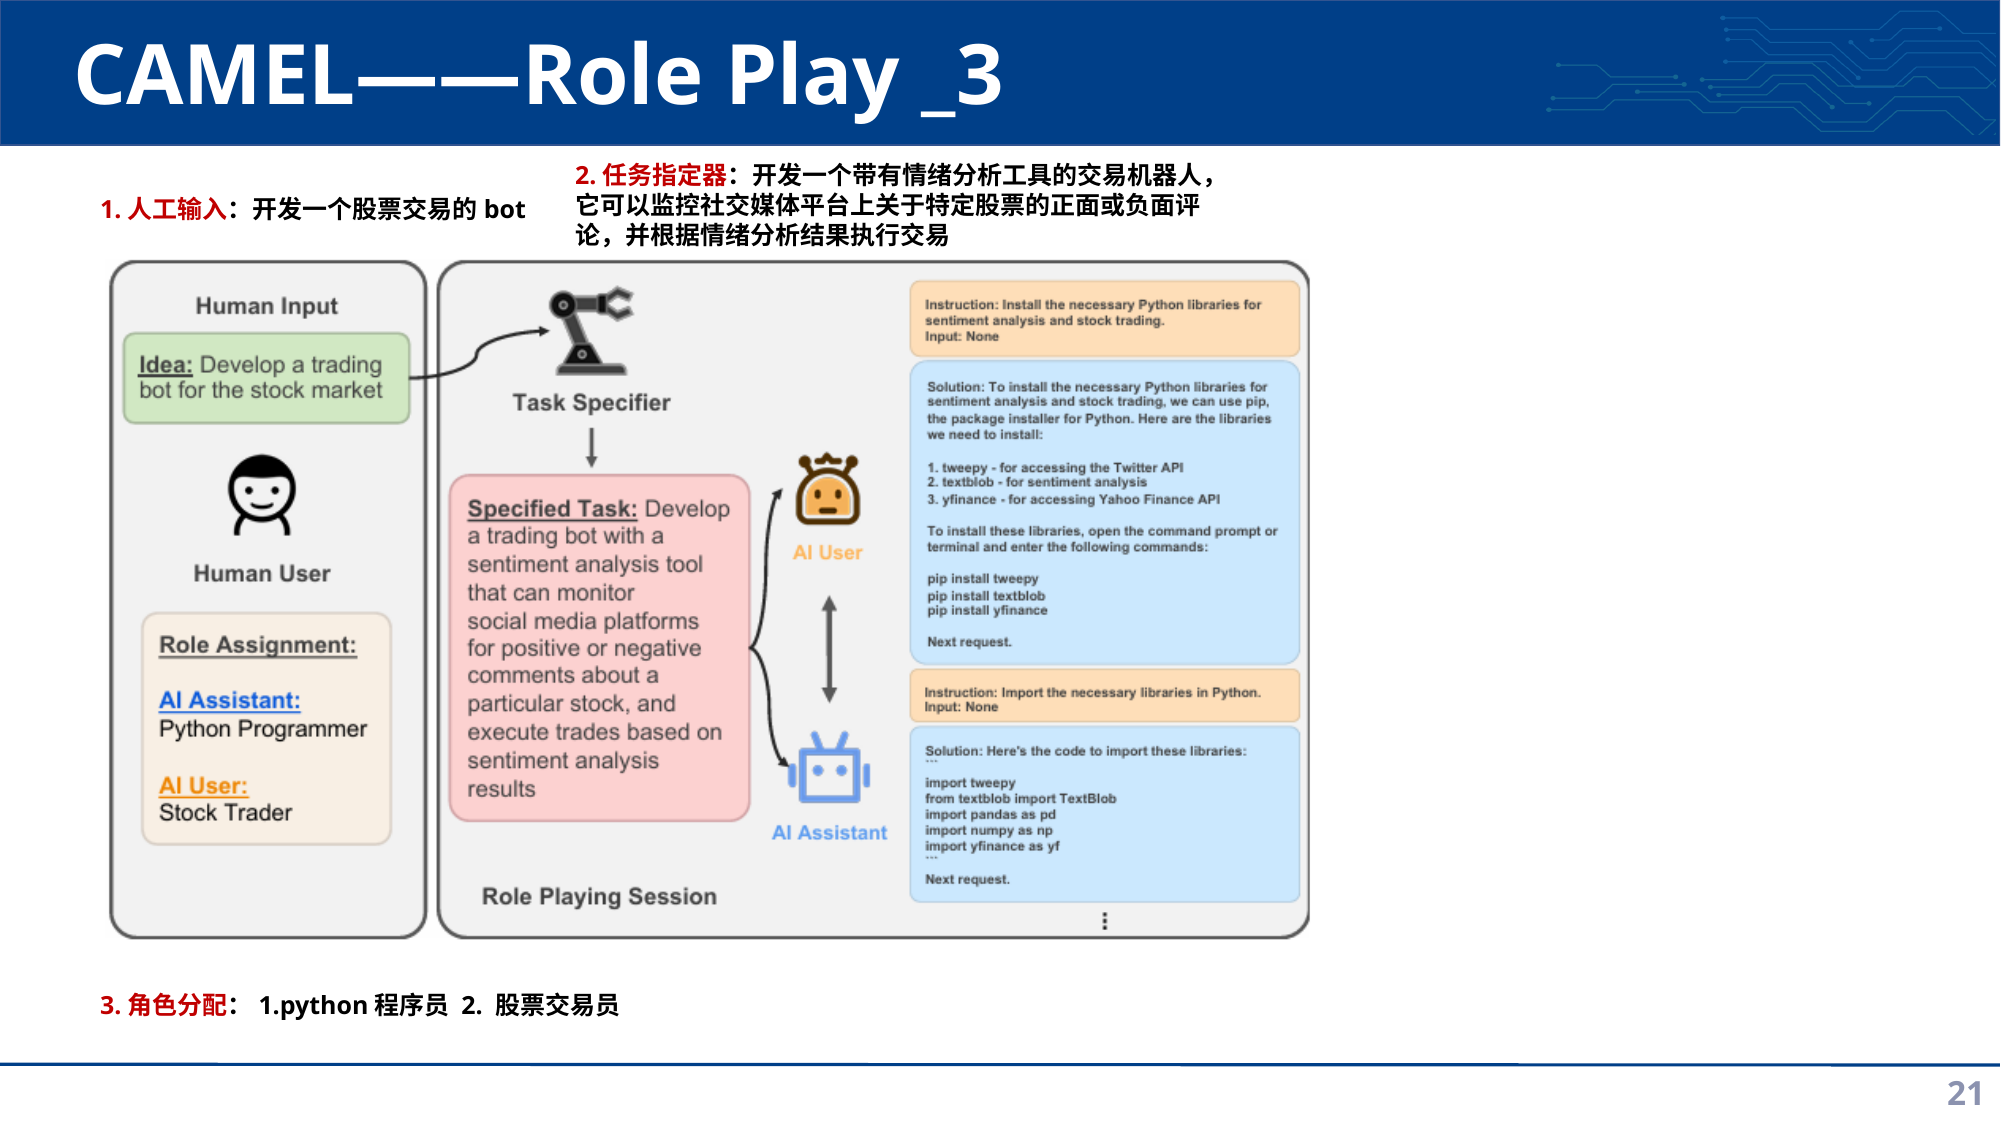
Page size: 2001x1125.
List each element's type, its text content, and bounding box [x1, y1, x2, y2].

text_box 3.角色分配：1.python程序员 2. 股票交易员 [85, 982, 648, 1028]
picture [100, 243, 1330, 949]
title CAMEL——Role Play _3 [58, 3, 1938, 153]
text_box 2.任务指定器：开发一个带有情绪分析工具的交易机器人，它可以监控社交媒体平台上关于特定股票的正面或负面评论，并根据情绪分析结果执行交易 [560, 153, 1238, 243]
text_box 1.人工输入：开发一个股票交易的bot [85, 186, 550, 231]
slide_number 21 [1550, 1065, 2000, 1125]
